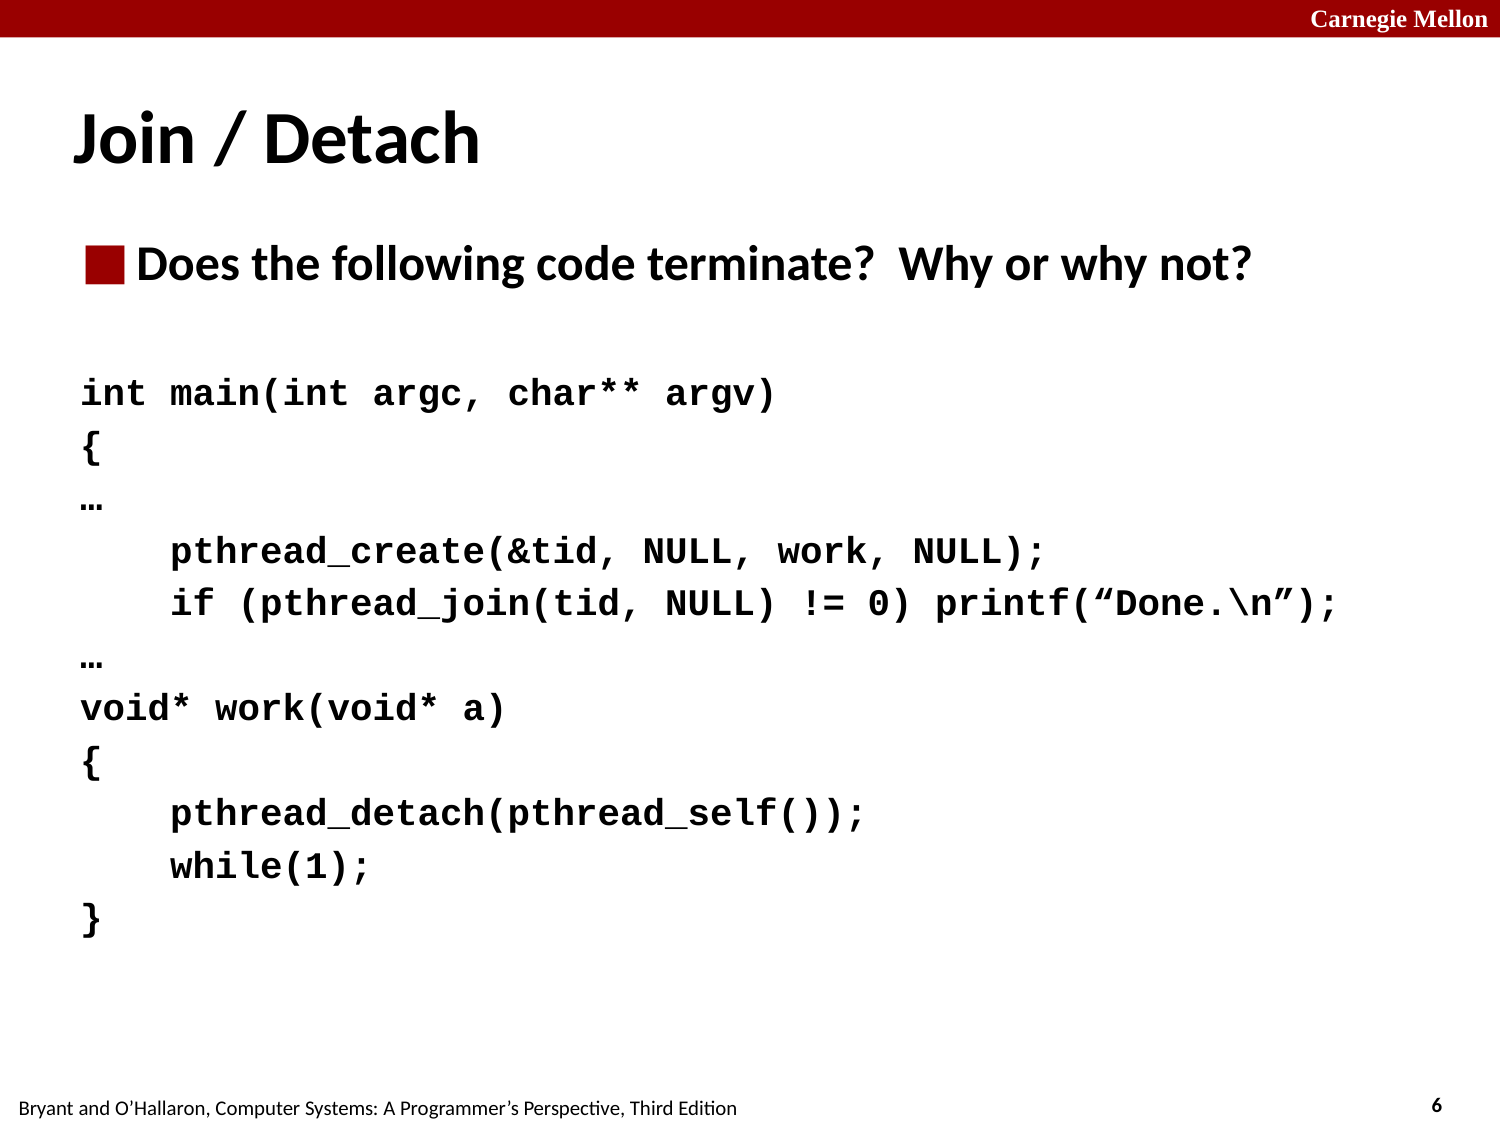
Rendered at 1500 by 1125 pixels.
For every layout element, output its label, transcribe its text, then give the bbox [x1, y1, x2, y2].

text_box Join / Detach [58, 71, 1304, 197]
text_box Does the following code terminate? Why or why not? int main(int argc, char** argv) { … pthread_create(&tid, NULL, work, NULL); if (pthread_join(tid, NULL) != 0) printf(“Done.\n”); … void* work(void* a) { pthread_detach(pthread_self()); while(1); } [65, 223, 1361, 1039]
